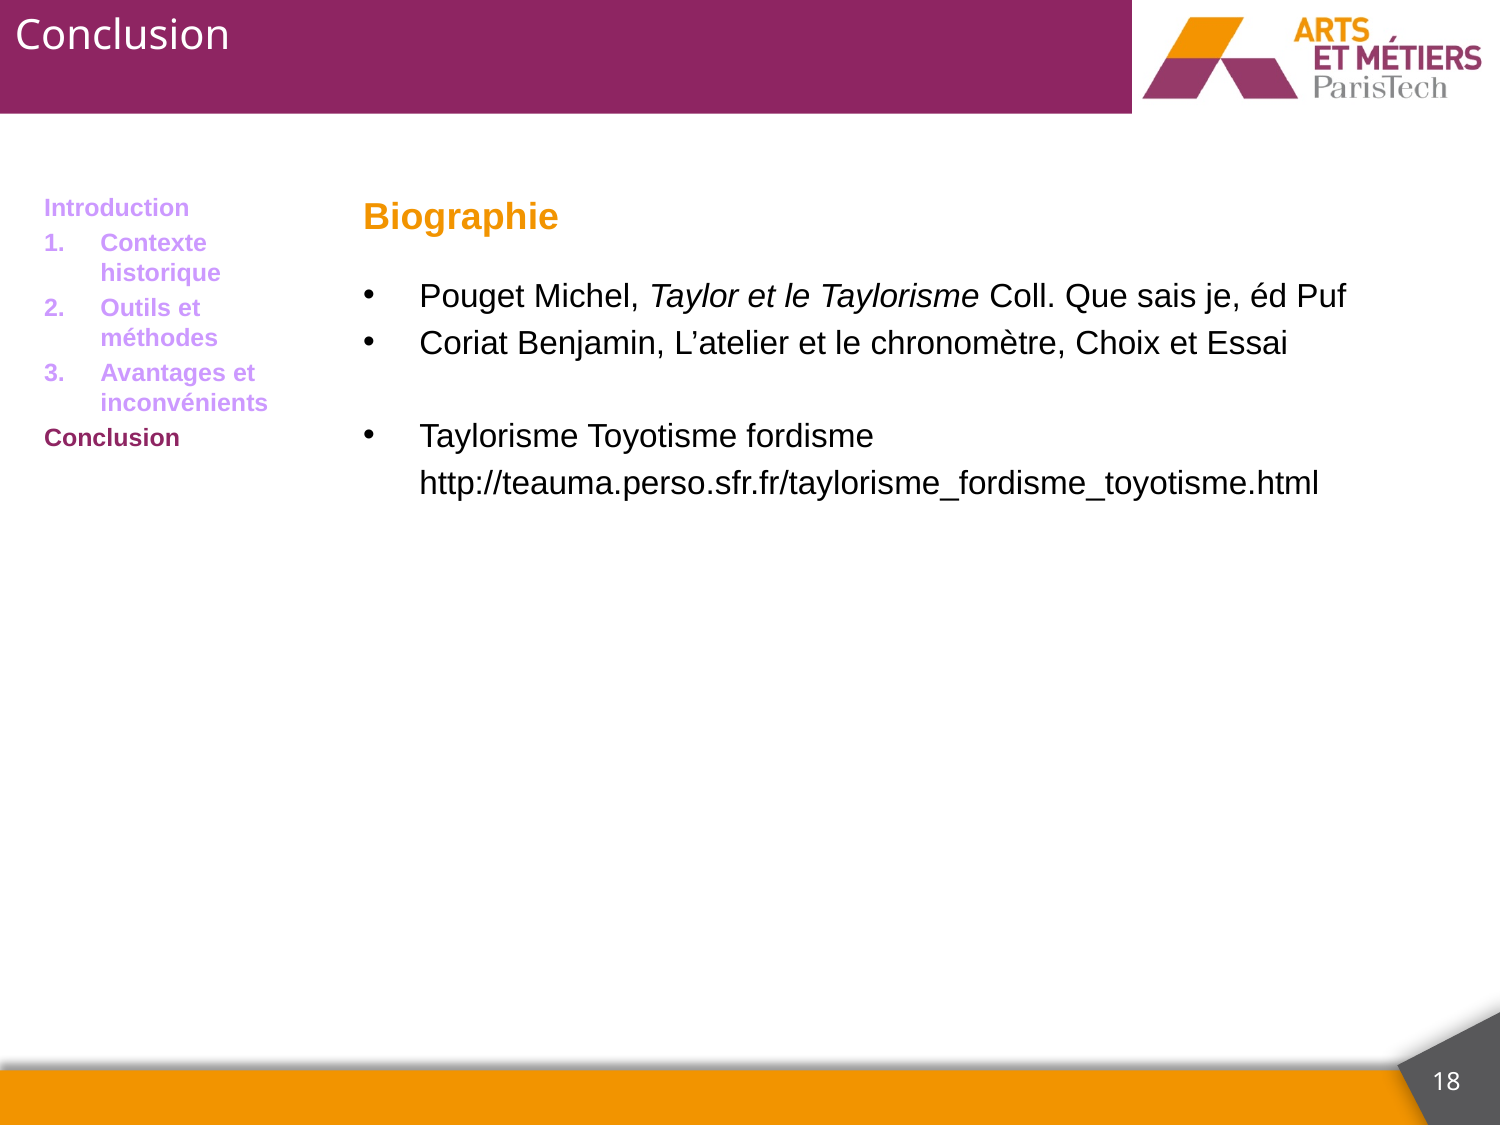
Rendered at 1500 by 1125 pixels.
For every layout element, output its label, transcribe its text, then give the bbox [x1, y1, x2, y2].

picture [1132, 0, 1500, 115]
subtitle Biographie [348, 184, 1399, 244]
title Conclusion [0, 0, 1117, 103]
list Introduction Contexte historique Outils et méthodes Avantages et inconvénients Conclusion [29, 184, 325, 587]
list Pouget Michel, Taylor et le Taylorisme Coll. Que sais je, éd Puf Coriat Benjamin, L’atelier et le chronomètre, Choix et Essai Taylorisme Toyotisme fordisme http://teauma.perso.sfr.fr/taylorisme_fordisme_toyotisme.html [348, 267, 1400, 587]
